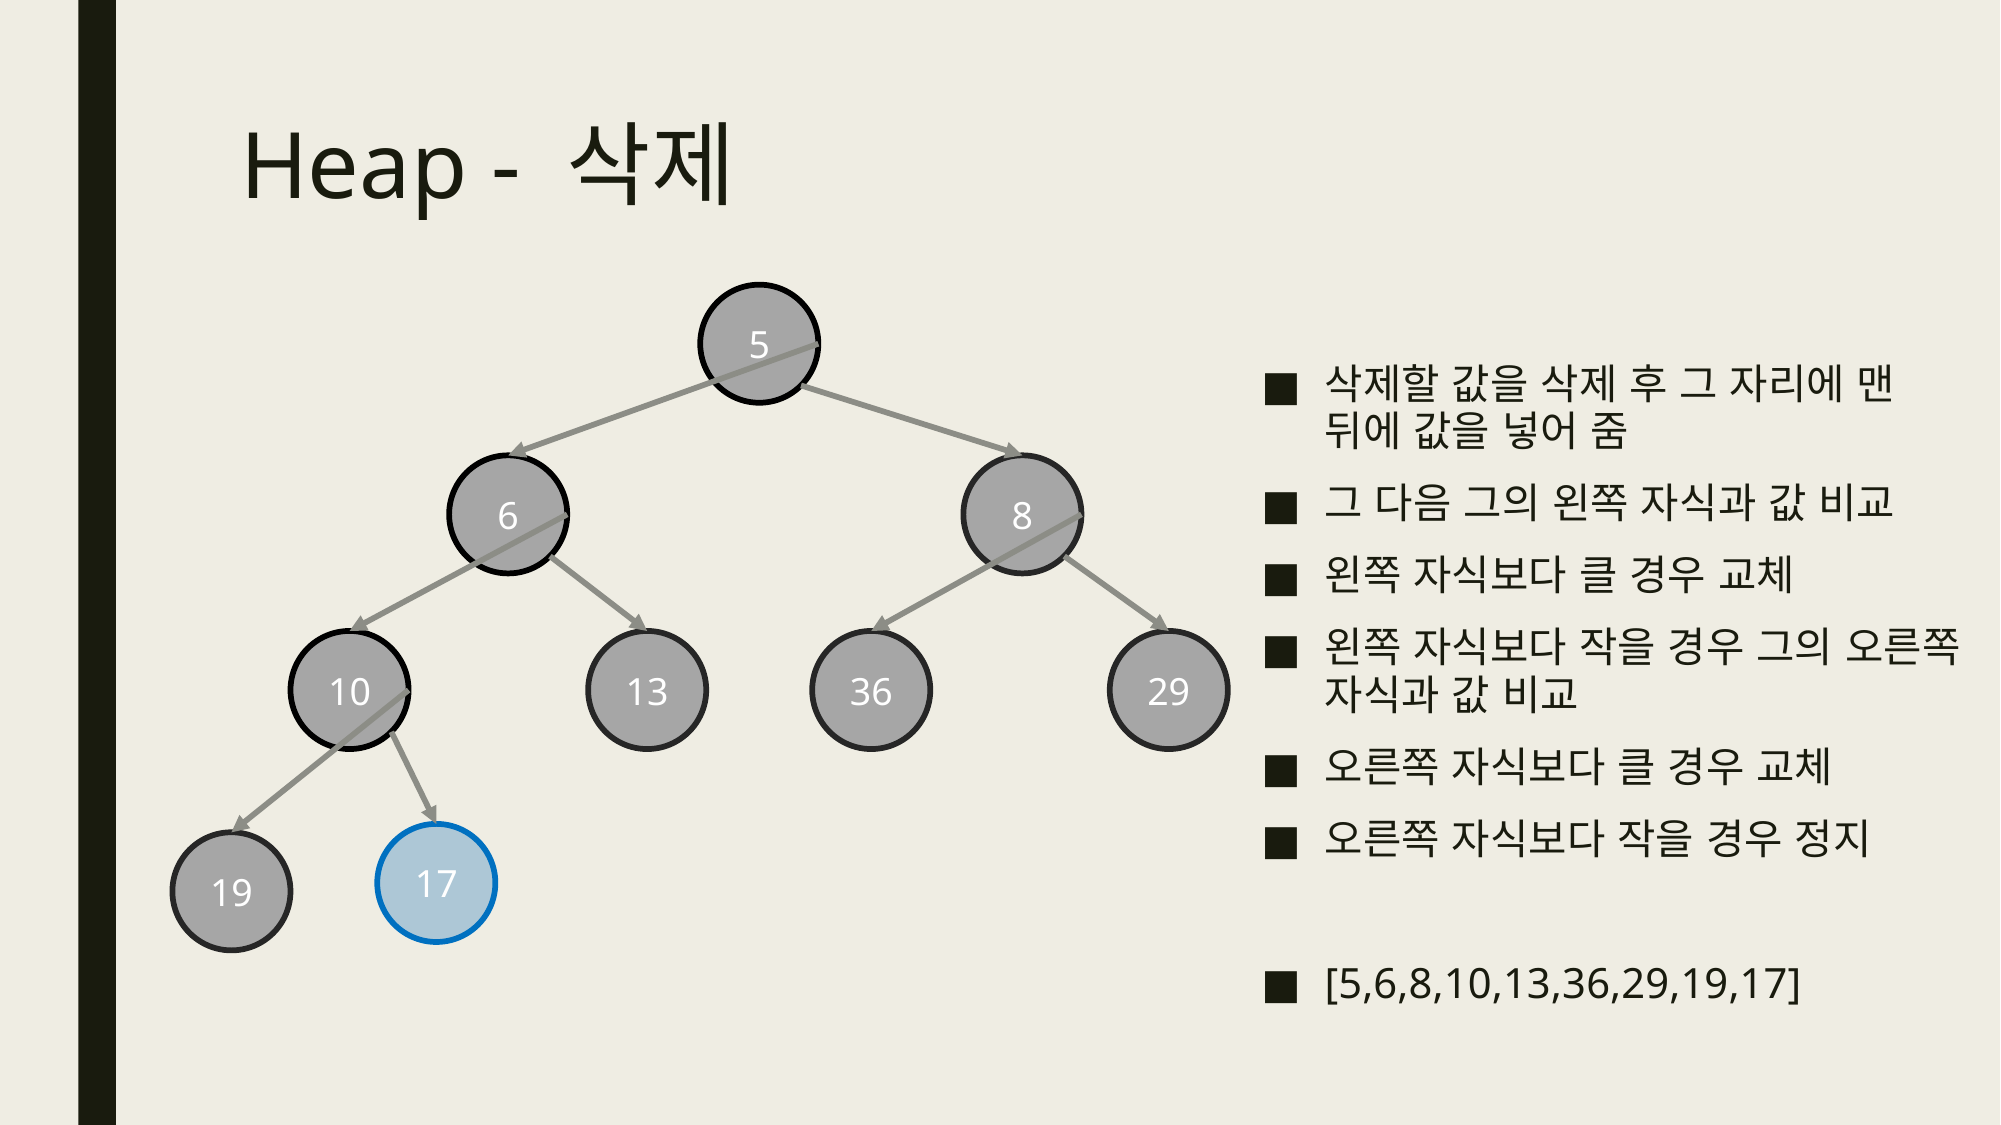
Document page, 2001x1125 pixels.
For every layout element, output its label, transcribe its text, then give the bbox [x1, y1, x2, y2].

title Heap - 삭제 [225, 112, 1800, 357]
text_box 19 [169, 829, 294, 954]
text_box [801, 385, 1023, 456]
text_box 6 [446, 452, 571, 577]
text_box 8 [960, 452, 1085, 577]
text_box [391, 731, 437, 824]
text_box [231, 731, 308, 833]
text_box 17 [374, 821, 499, 945]
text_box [871, 556, 981, 631]
text_box 5 [697, 281, 822, 406]
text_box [508, 385, 718, 456]
text_box 10 [287, 628, 412, 752]
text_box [549, 556, 648, 631]
text_box 36 [809, 628, 934, 752]
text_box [1064, 556, 1169, 631]
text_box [349, 556, 467, 631]
text_box 13 [585, 628, 710, 752]
text_box 29 [1106, 628, 1231, 752]
text_box 삭제할 값을 삭제 후 그 자리에 맨 뒤에 값을 넣어 줌 그 다음 그의 왼쪽 자식과 값 비교 왼쪽 자식보다 클 경우 교체 왼쪽 자식보다 작을 경우 그의 오른쪽 자식과 값 비교 오른쪽 자식보다 클 경우 교체 오른쪽 자식보다 작을 경우 정지 [5,6,8,10,13,36,29,19,17] [1246, 354, 1980, 1125]
